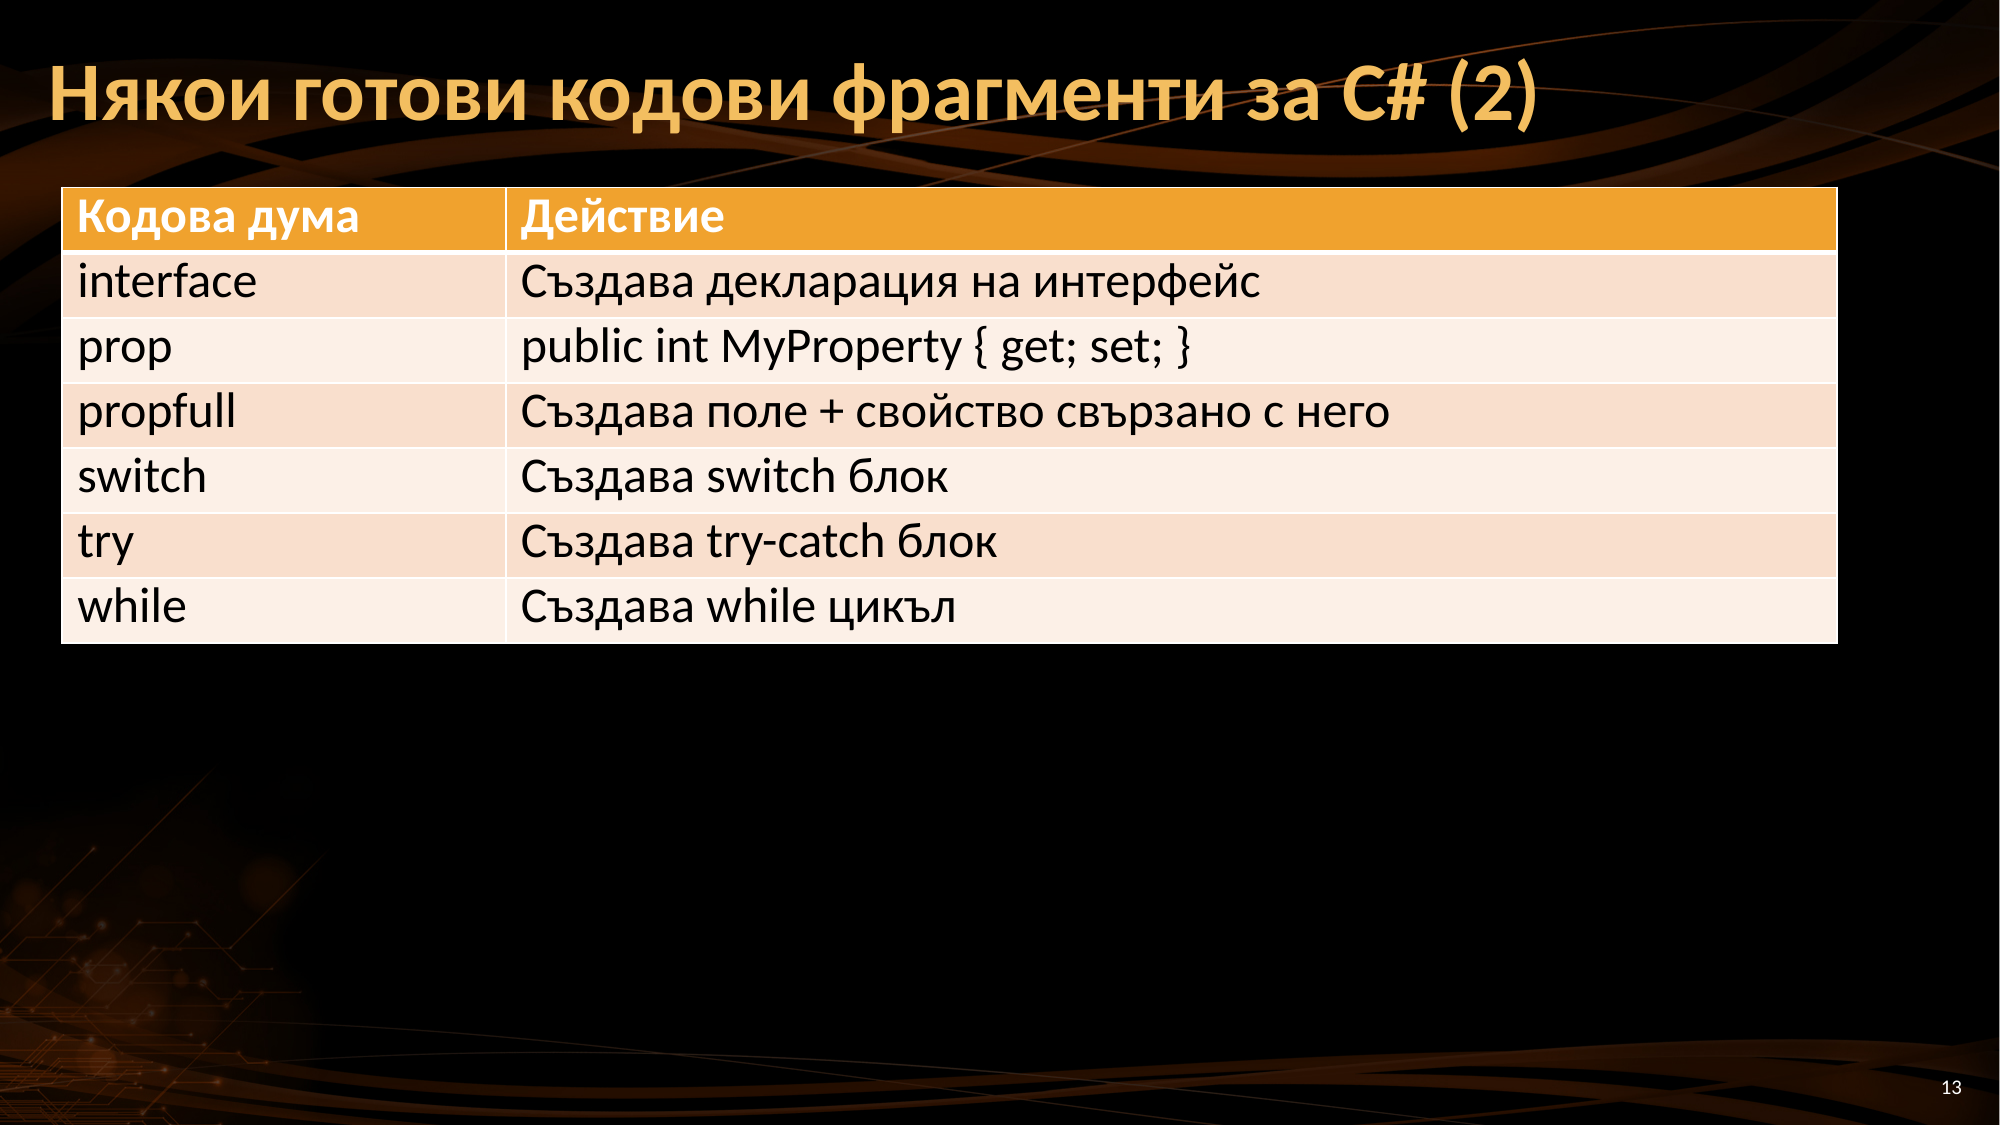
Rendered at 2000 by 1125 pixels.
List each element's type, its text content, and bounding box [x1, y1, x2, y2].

table_cell switch [63, 449, 505, 512]
table_cell while [63, 579, 505, 642]
table_cell interface [63, 255, 505, 317]
table_cell public int MyProperty { get; set; } [507, 319, 1836, 382]
table_cell prop [63, 319, 505, 382]
table_cell Създава while цикъл [507, 579, 1836, 642]
table_cell Създава switch блок [507, 449, 1836, 512]
table_cell Създава поле + свойство свързано с него [507, 384, 1836, 447]
table_header Действие [507, 188, 1836, 250]
table_header Кодова дума [63, 189, 505, 250]
picture [0, 0, 2000, 1125]
table_cell Създава декларация на интерфейс [507, 255, 1836, 317]
slide_number 13 [1897, 1070, 1968, 1103]
table_cell propfull [63, 384, 505, 447]
table_cell try [63, 514, 505, 577]
table_cell Създава try-catch блок [507, 514, 1836, 577]
title Някои готови кодови фрагменти за C# (2) [30, 6, 1602, 189]
